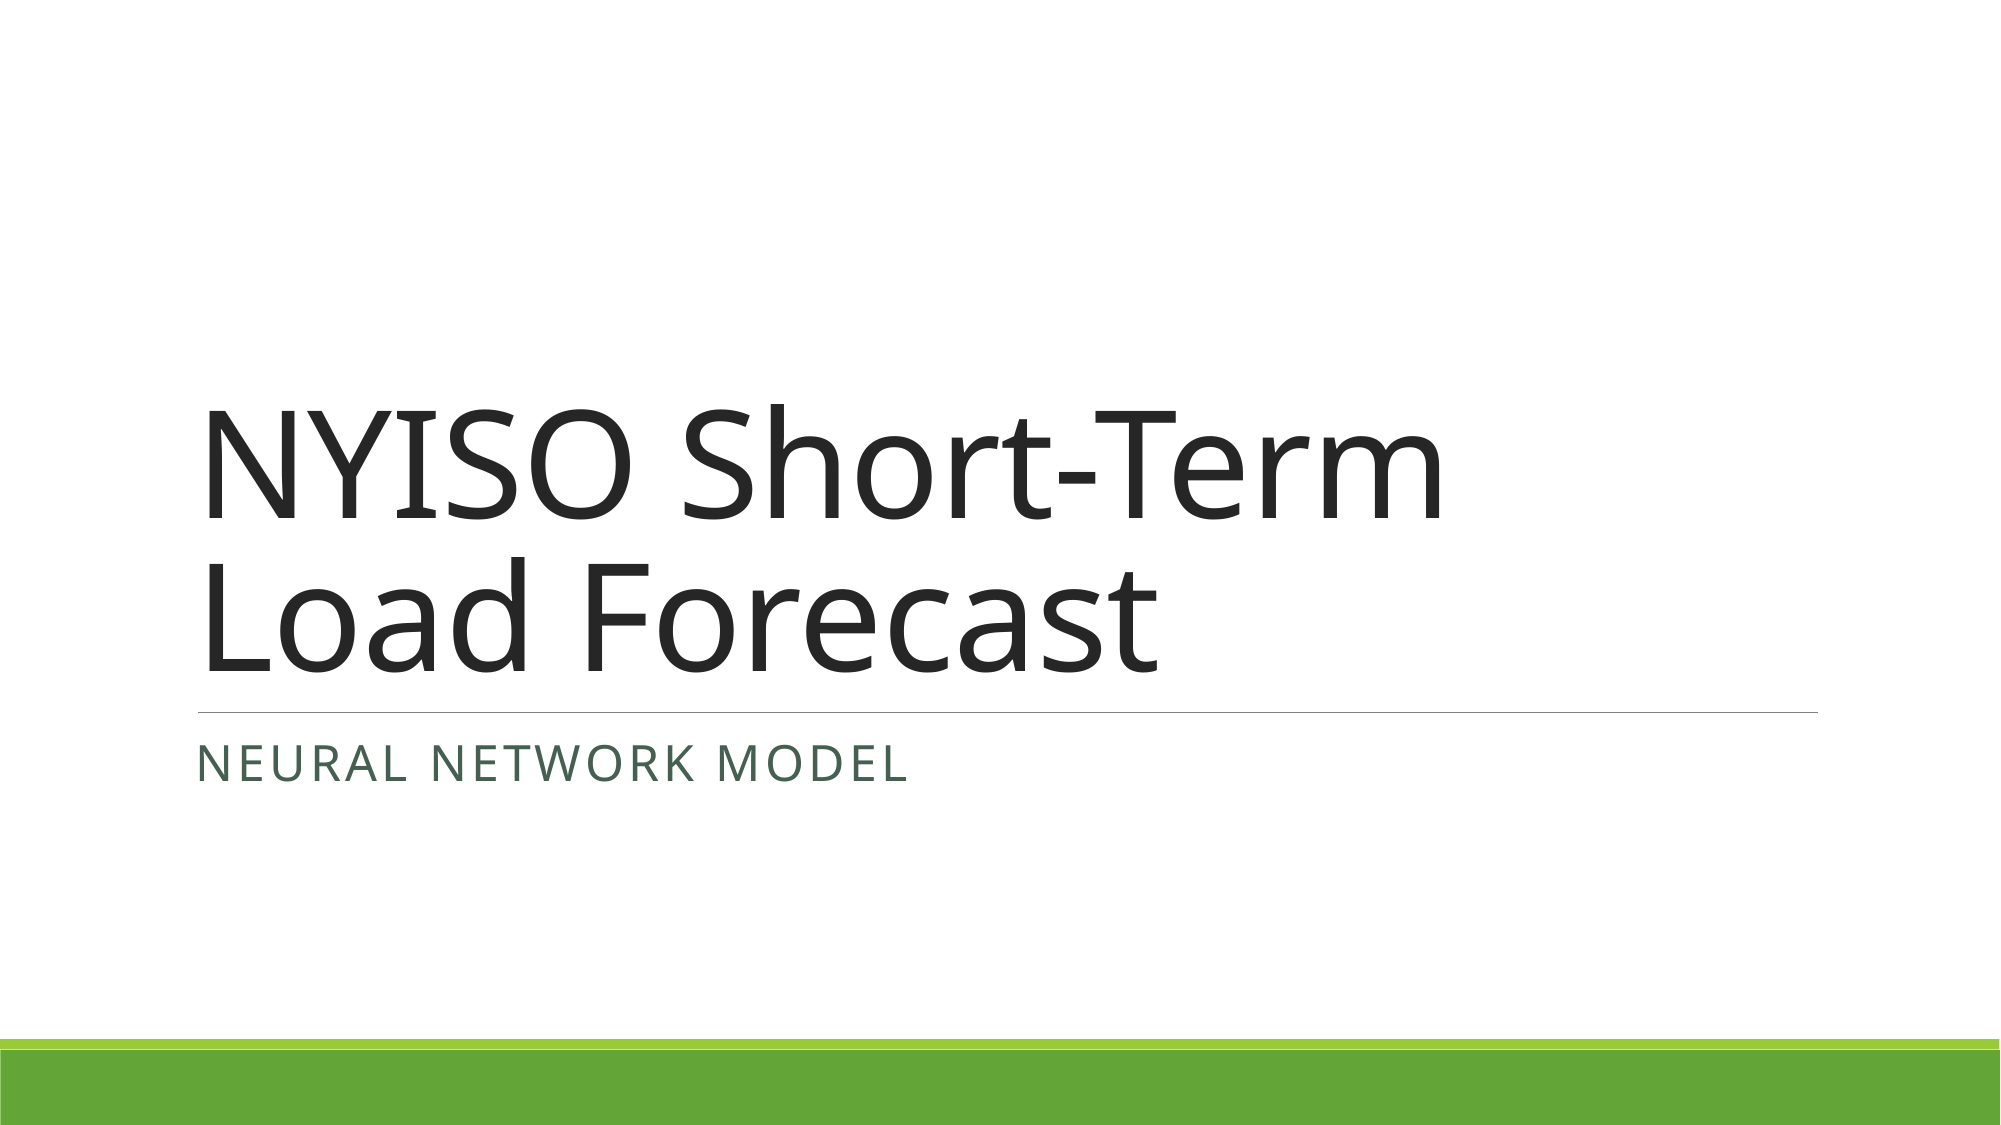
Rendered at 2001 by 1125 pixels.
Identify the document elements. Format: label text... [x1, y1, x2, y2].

subtitle Neural Network Model [180, 730, 1831, 919]
title NYISO Short-Term Load Forecast [180, 124, 1830, 710]
